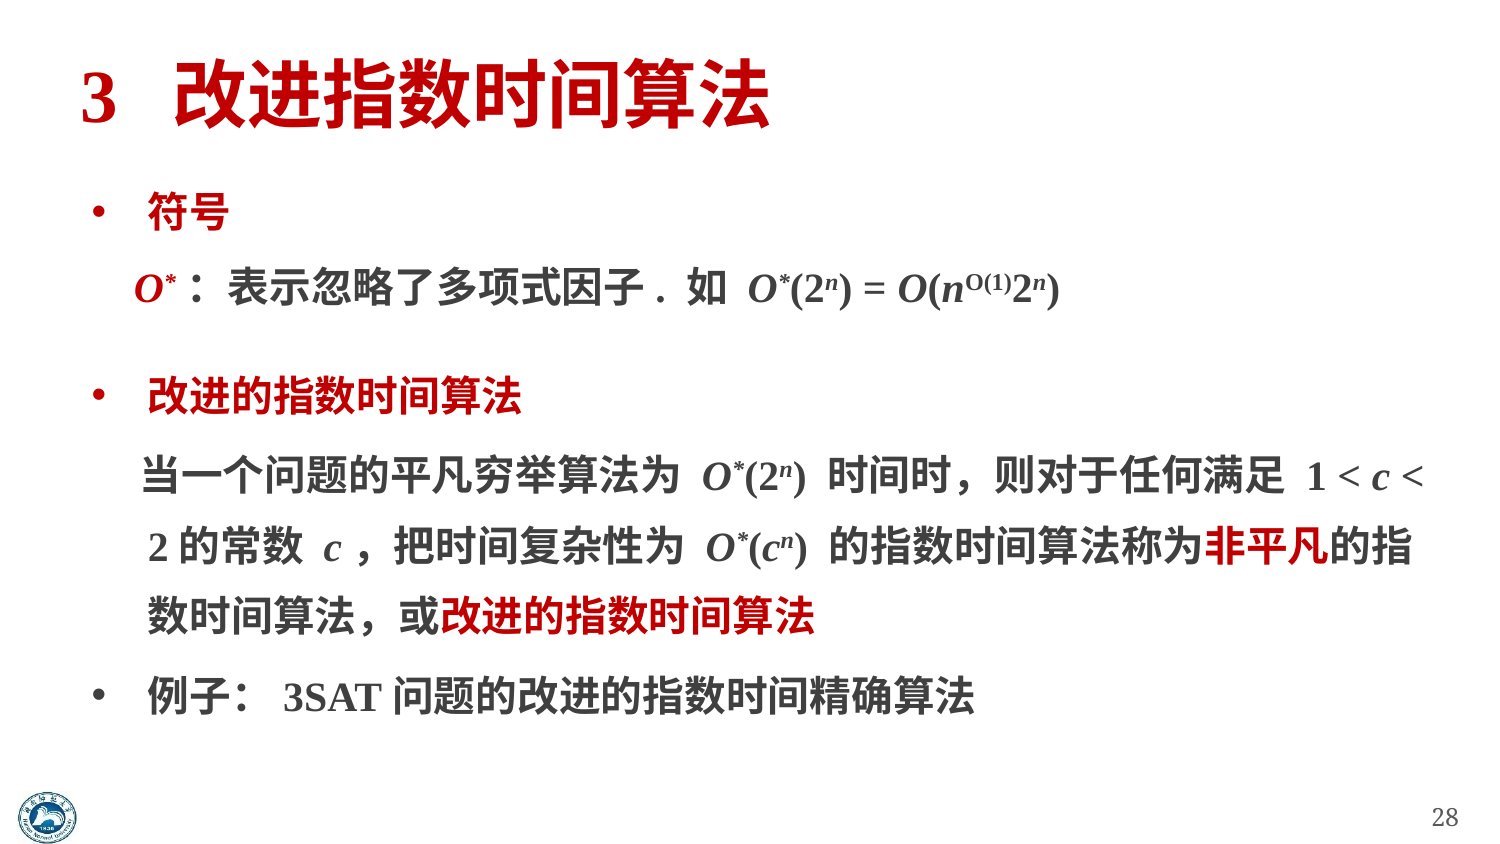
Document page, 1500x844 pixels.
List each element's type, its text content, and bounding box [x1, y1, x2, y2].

picture [17, 791, 77, 844]
list 符号 O*：表示忽略了多项式因子. 如 O*(2n) = O(nO(1)2n) 改进的指数时间算法 当一个问题的平凡穷举算法为 O*(2n) 时间时，则对于任何满足 1 < c < 2的常数 c，把时间复杂性为 O*(cn) 的指数时间算法称为非平凡的指数时间算法，或改进的指数时间算法 例子：3SAT问题的改进的指数时间精确算法 [76, 161, 1459, 791]
slide_number 28 [1426, 795, 1495, 841]
title 3 改进指数时间算法 [64, 20, 1415, 146]
